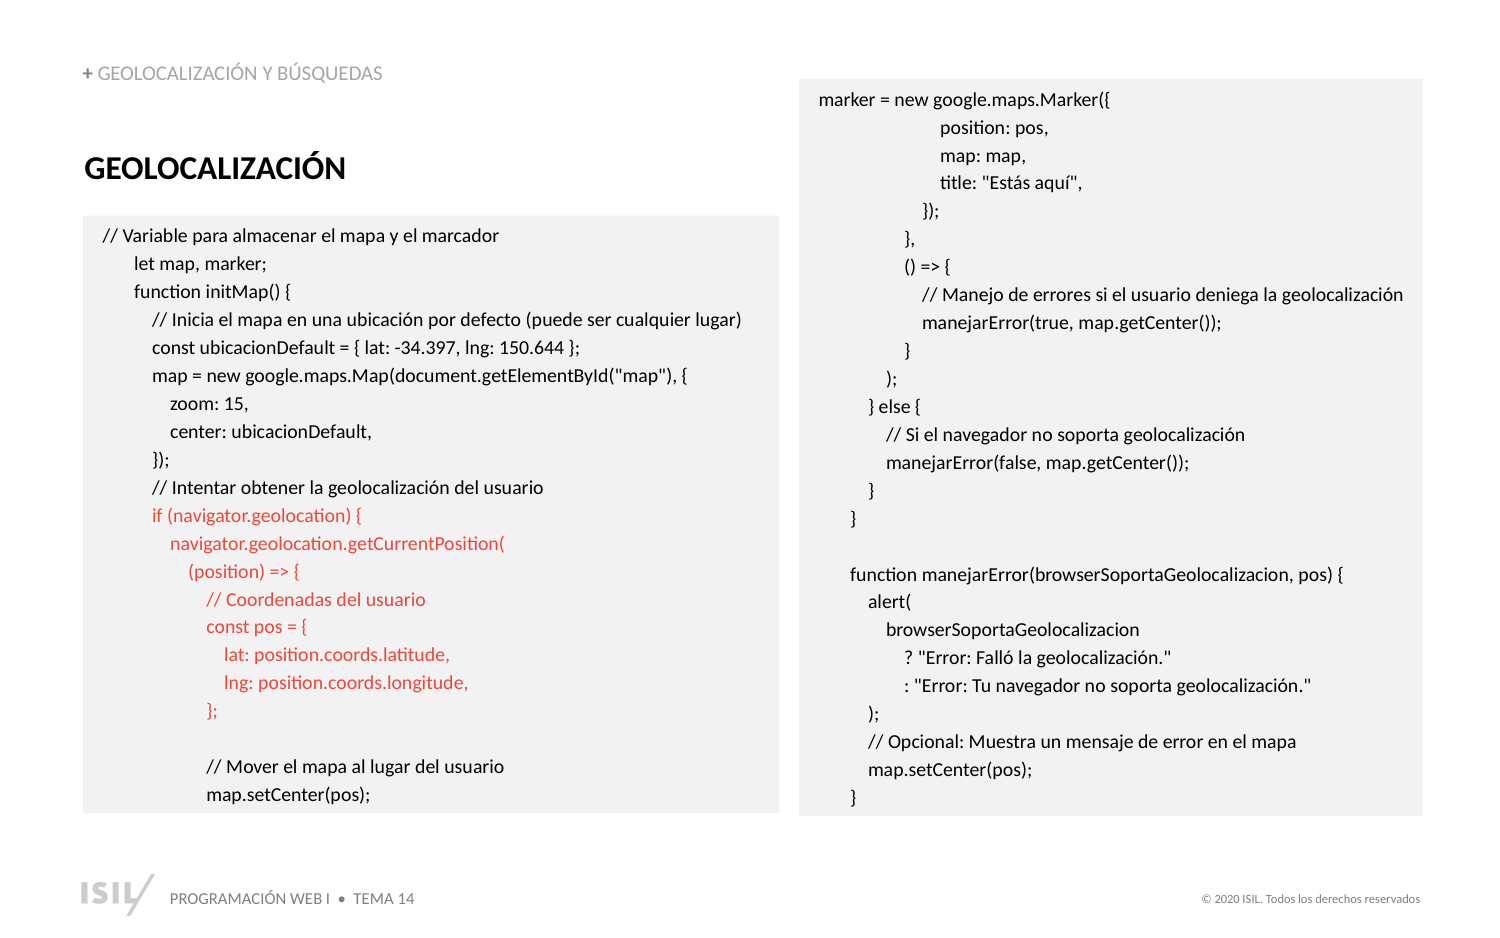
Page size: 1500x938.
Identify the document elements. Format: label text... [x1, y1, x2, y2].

text_box + GEOLOCALIZACIÓN Y BÚSQUEDAS [82, 61, 1424, 85]
text_box GEOLOCALIZACIÓN [76, 150, 774, 228]
text_box // Variable para almacenar el mapa y el marcador let map, marker; function initMap() { // Inicia el mapa en una ubicación por defecto (puede ser cualquier lugar) const ubicacionDefault = { lat: -34.397, lng: 150.644 }; map = new google.maps.Map(document.getElementById("map"), { zoom: 15, center: ubicacionDefault, }); // Intentar obtener la geolocalización del usuario if (navigator.geolocation) { navigator.geolocation.getCurrentPosition( (position) => { // Coordenadas del usuario const pos = { lat: position.coords.latitude, lng: position.coords.longitude, }; // Mover el mapa al lugar del usuario map.setCenter(pos); [83, 215, 780, 813]
text_box marker = new google.maps.Marker({ position: pos, map: map, title: "Estás aquí", }); }, () => { // Manejo de errores si el usuario deniega la geolocalización manejarError(true, map.getCenter()); } ); } else { // Si el navegador no soporta geolocalización manejarError(false, map.getCenter()); } } function manejarError(browserSoportaGeolocalizacion, pos) { alert( browserSoportaGeolocalizacion ? "Error: Falló la geolocalización." : "Error: Tu navegador no soporta geolocalización." ); // Opcional: Muestra un mensaje de error en el mapa map.setCenter(pos); } [799, 78, 1424, 816]
